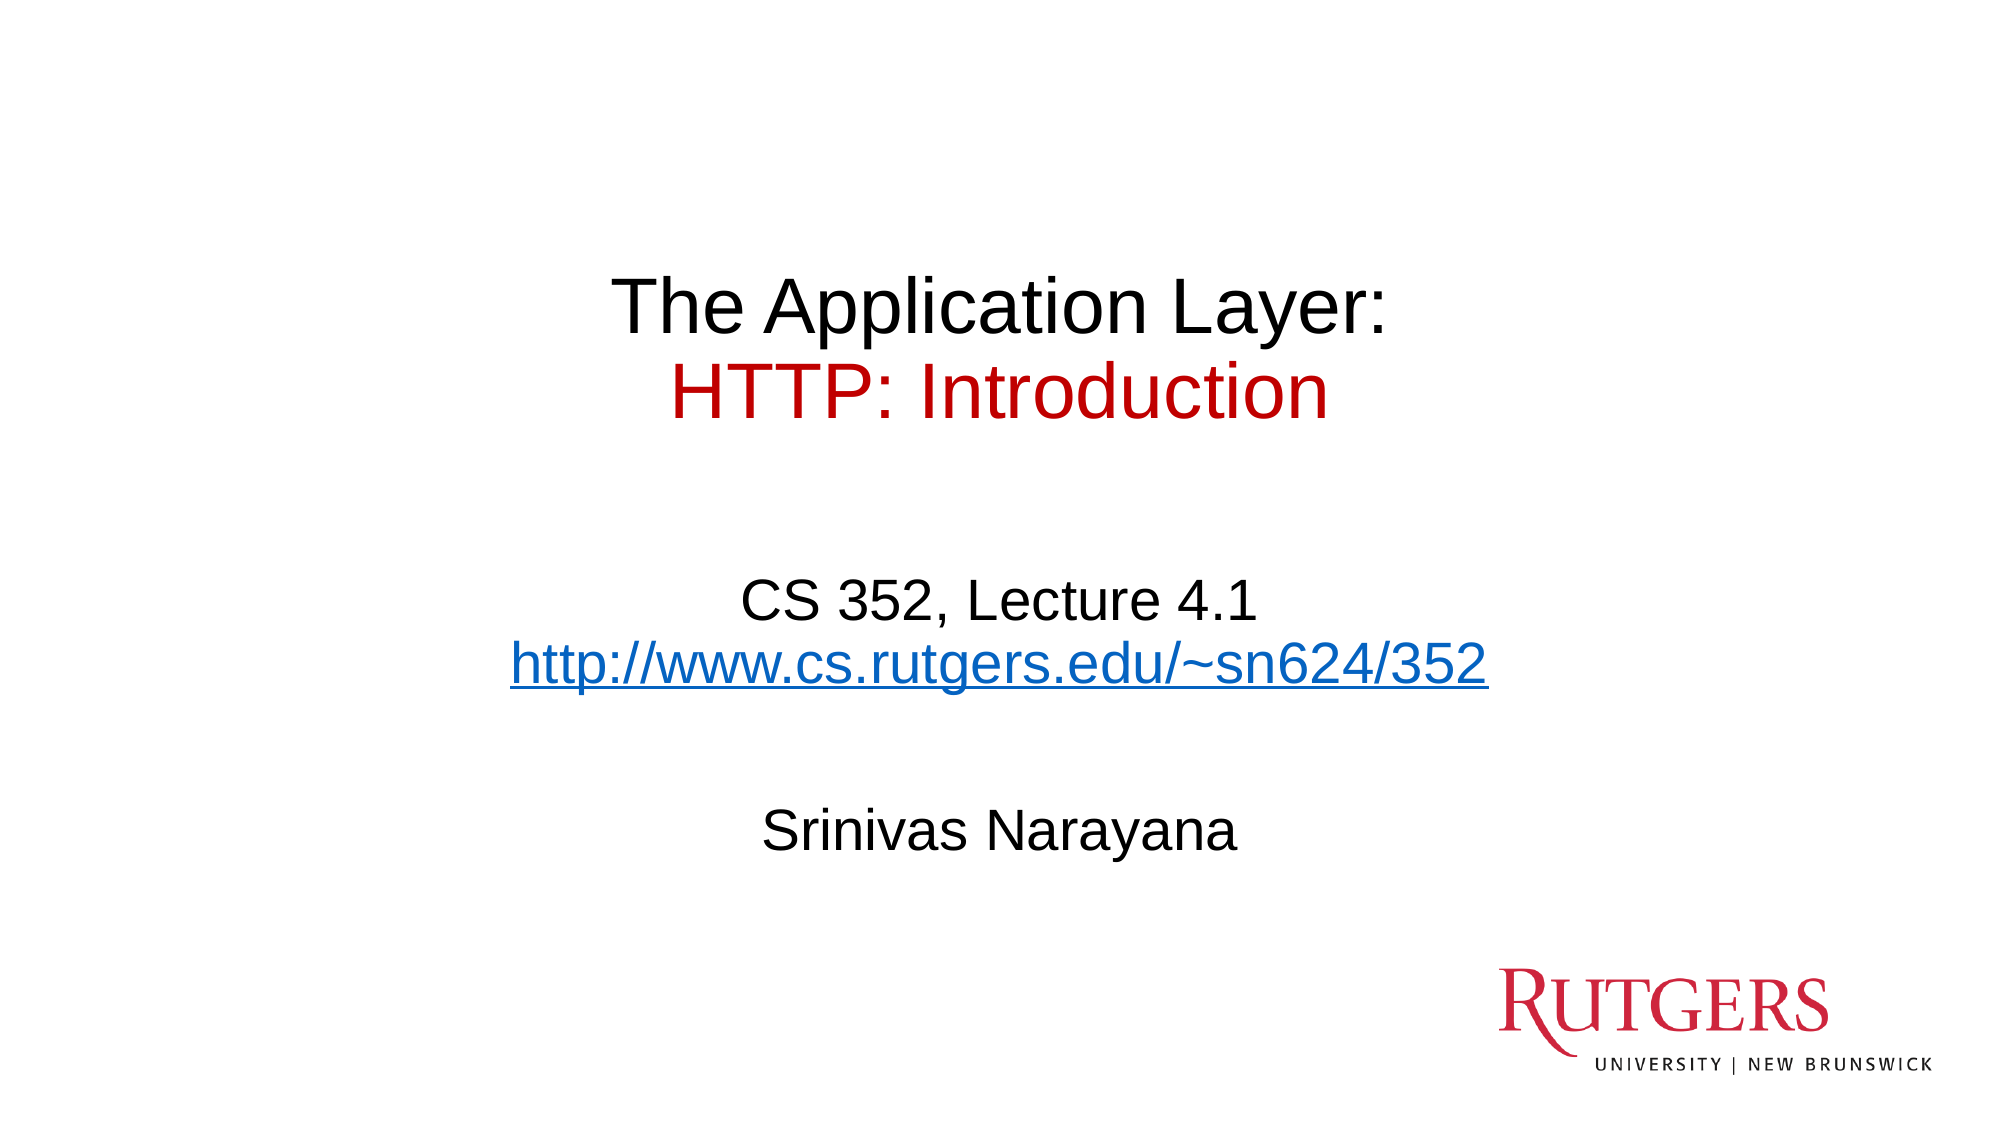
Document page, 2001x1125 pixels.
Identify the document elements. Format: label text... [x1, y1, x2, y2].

title The Application Layer: HTTP: Introduction [362, 255, 1638, 444]
picture [1487, 947, 1956, 1097]
slide_number 1 [1412, 1042, 1863, 1103]
subtitle CS 352, Lecture 4.1 http://www.cs.rutgers.edu/~sn624/352 Srinivas Narayana [249, 562, 1750, 888]
